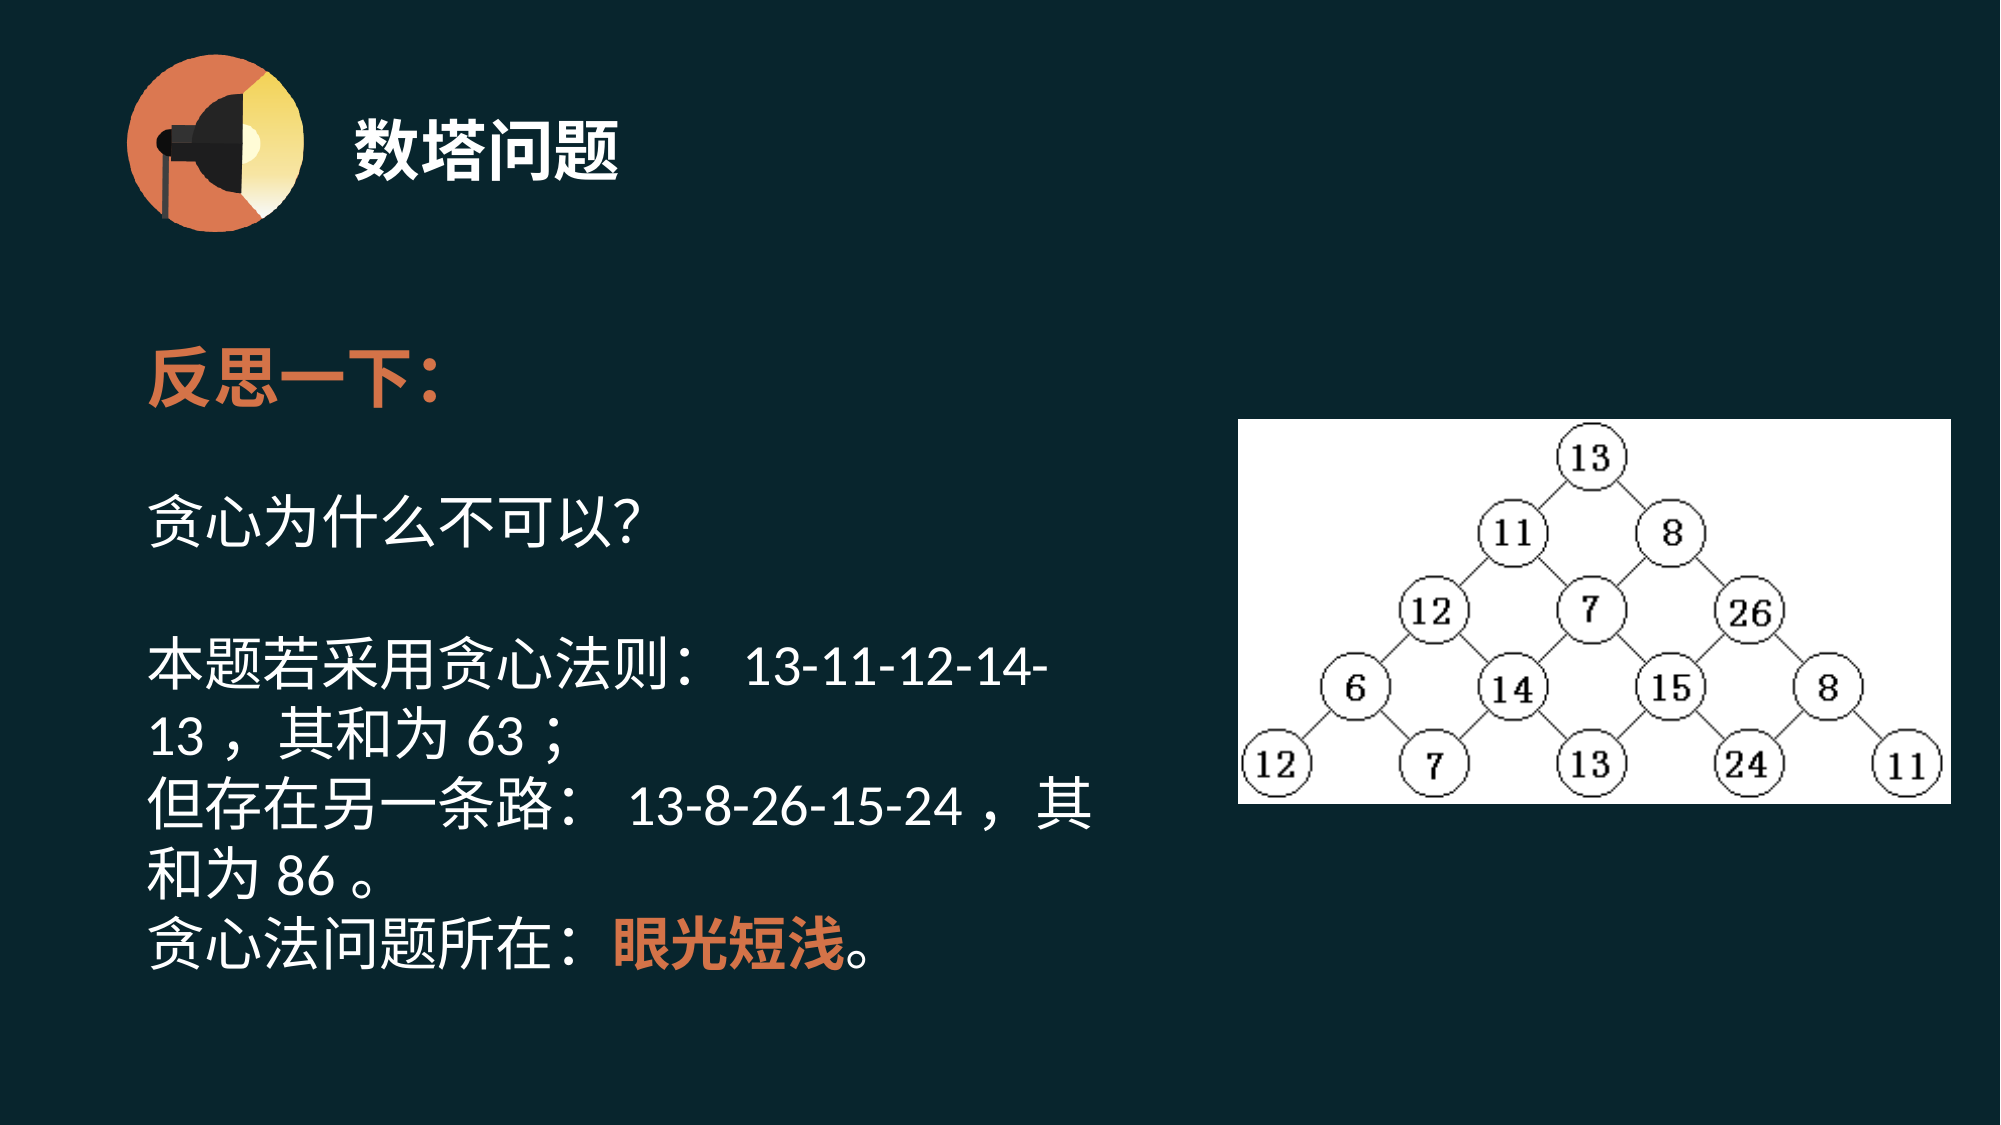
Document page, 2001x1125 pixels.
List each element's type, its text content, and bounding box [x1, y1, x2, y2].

text_box 本题若采用贪心法则：13-11-12-14-13，其和为63； 但存在另一条路：13-8-26-15-24，其和为86。 贪心法问题所在：眼光短浅。 [131, 619, 1163, 985]
text_box 反思一下： 贪心为什么不可以？ [131, 328, 896, 563]
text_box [1238, 419, 1951, 804]
title 数塔问题 [338, 90, 1532, 209]
picture [126, 54, 304, 232]
